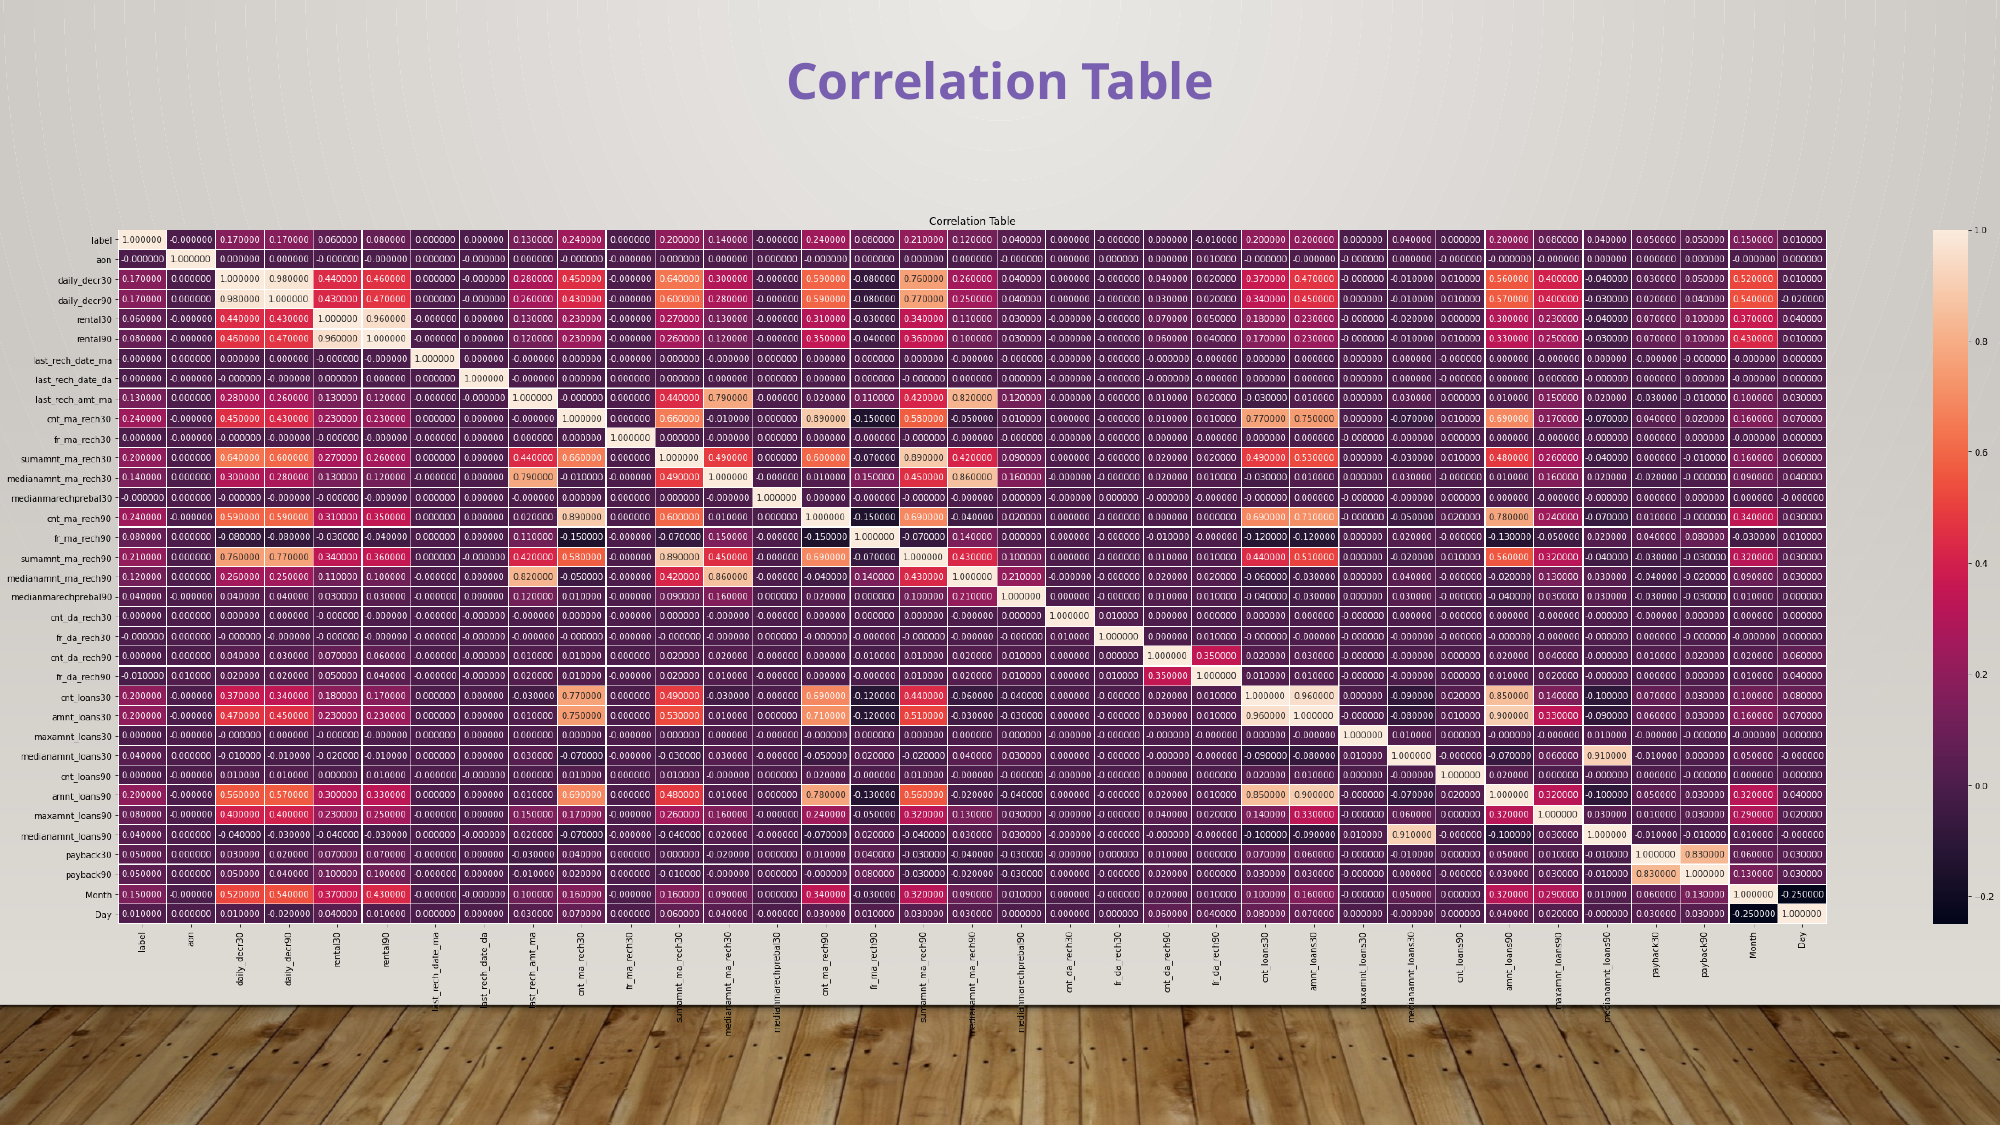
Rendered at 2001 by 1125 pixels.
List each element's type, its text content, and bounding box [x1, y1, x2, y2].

picture [0, 209, 2000, 1125]
text_box Correlation Table [406, 42, 1594, 118]
